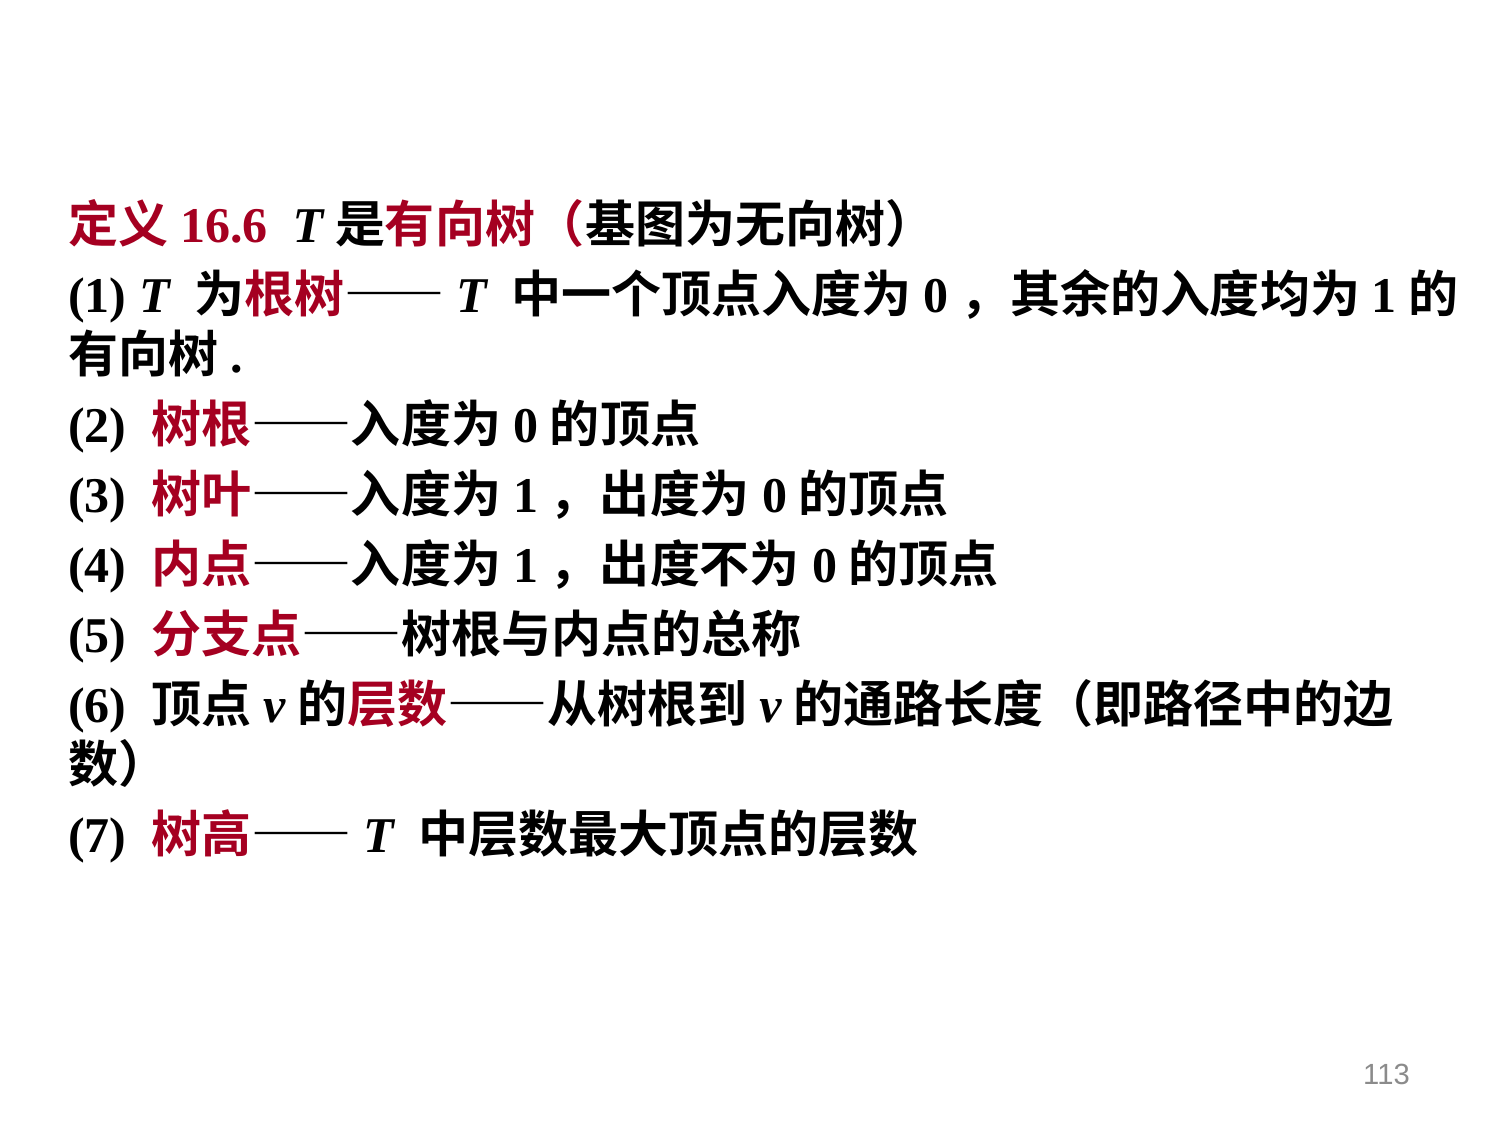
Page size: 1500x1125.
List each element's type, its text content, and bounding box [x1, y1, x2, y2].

slide_number 113 [1074, 1042, 1425, 1103]
list 定义16.6 T是有向树（基图为无向树） (1) T 为根树——T 中一个顶点入度为0，其余的入度均为1的有向树. (2) 树根——入度为0的顶点 (3) 树叶——入度为1，出度为0的顶点 (4) 内点——入度为1，出度不为0的顶点 (5) 分支点——树根与内点的总称 (6) 顶点v的层数——从树根到v的通路长度（即路径中的边数） (7) 树高——T 中层数最大顶点的层数 [53, 184, 1483, 927]
